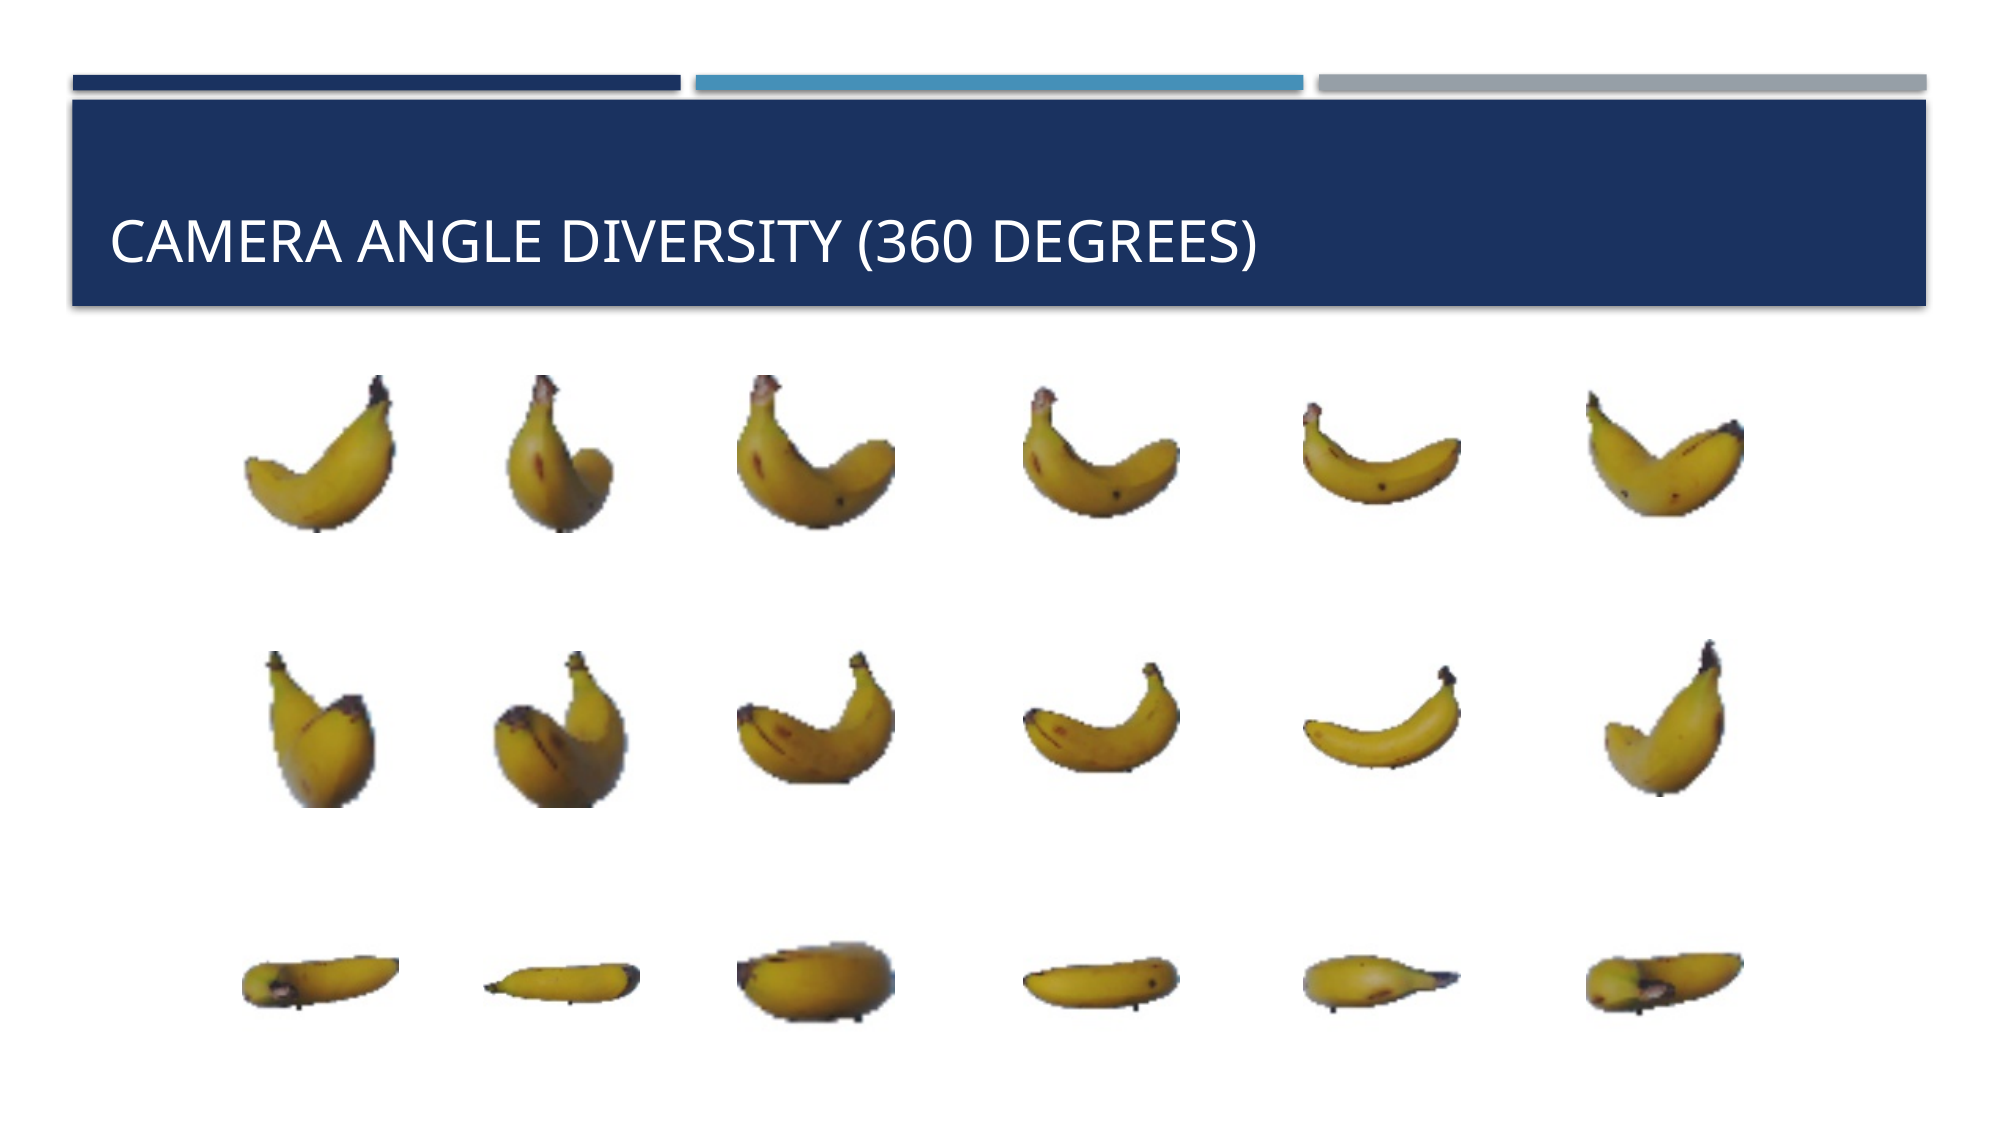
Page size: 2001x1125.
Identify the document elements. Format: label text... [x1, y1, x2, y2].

picture [737, 905, 895, 1064]
picture [1586, 375, 1744, 533]
picture [242, 375, 400, 533]
picture [737, 639, 895, 797]
picture [482, 905, 640, 1064]
picture [482, 375, 640, 533]
picture [1022, 639, 1180, 797]
picture [242, 651, 400, 809]
picture [737, 375, 895, 533]
picture [1586, 905, 1744, 1064]
picture [1022, 375, 1180, 533]
title Camera Angle diversity (360 degrees) [94, 119, 1904, 282]
picture [1586, 639, 1744, 797]
picture [242, 905, 400, 1064]
picture [1303, 639, 1461, 797]
picture [1303, 375, 1461, 533]
picture [1022, 905, 1180, 1064]
picture [482, 651, 640, 809]
picture [1303, 905, 1461, 1064]
